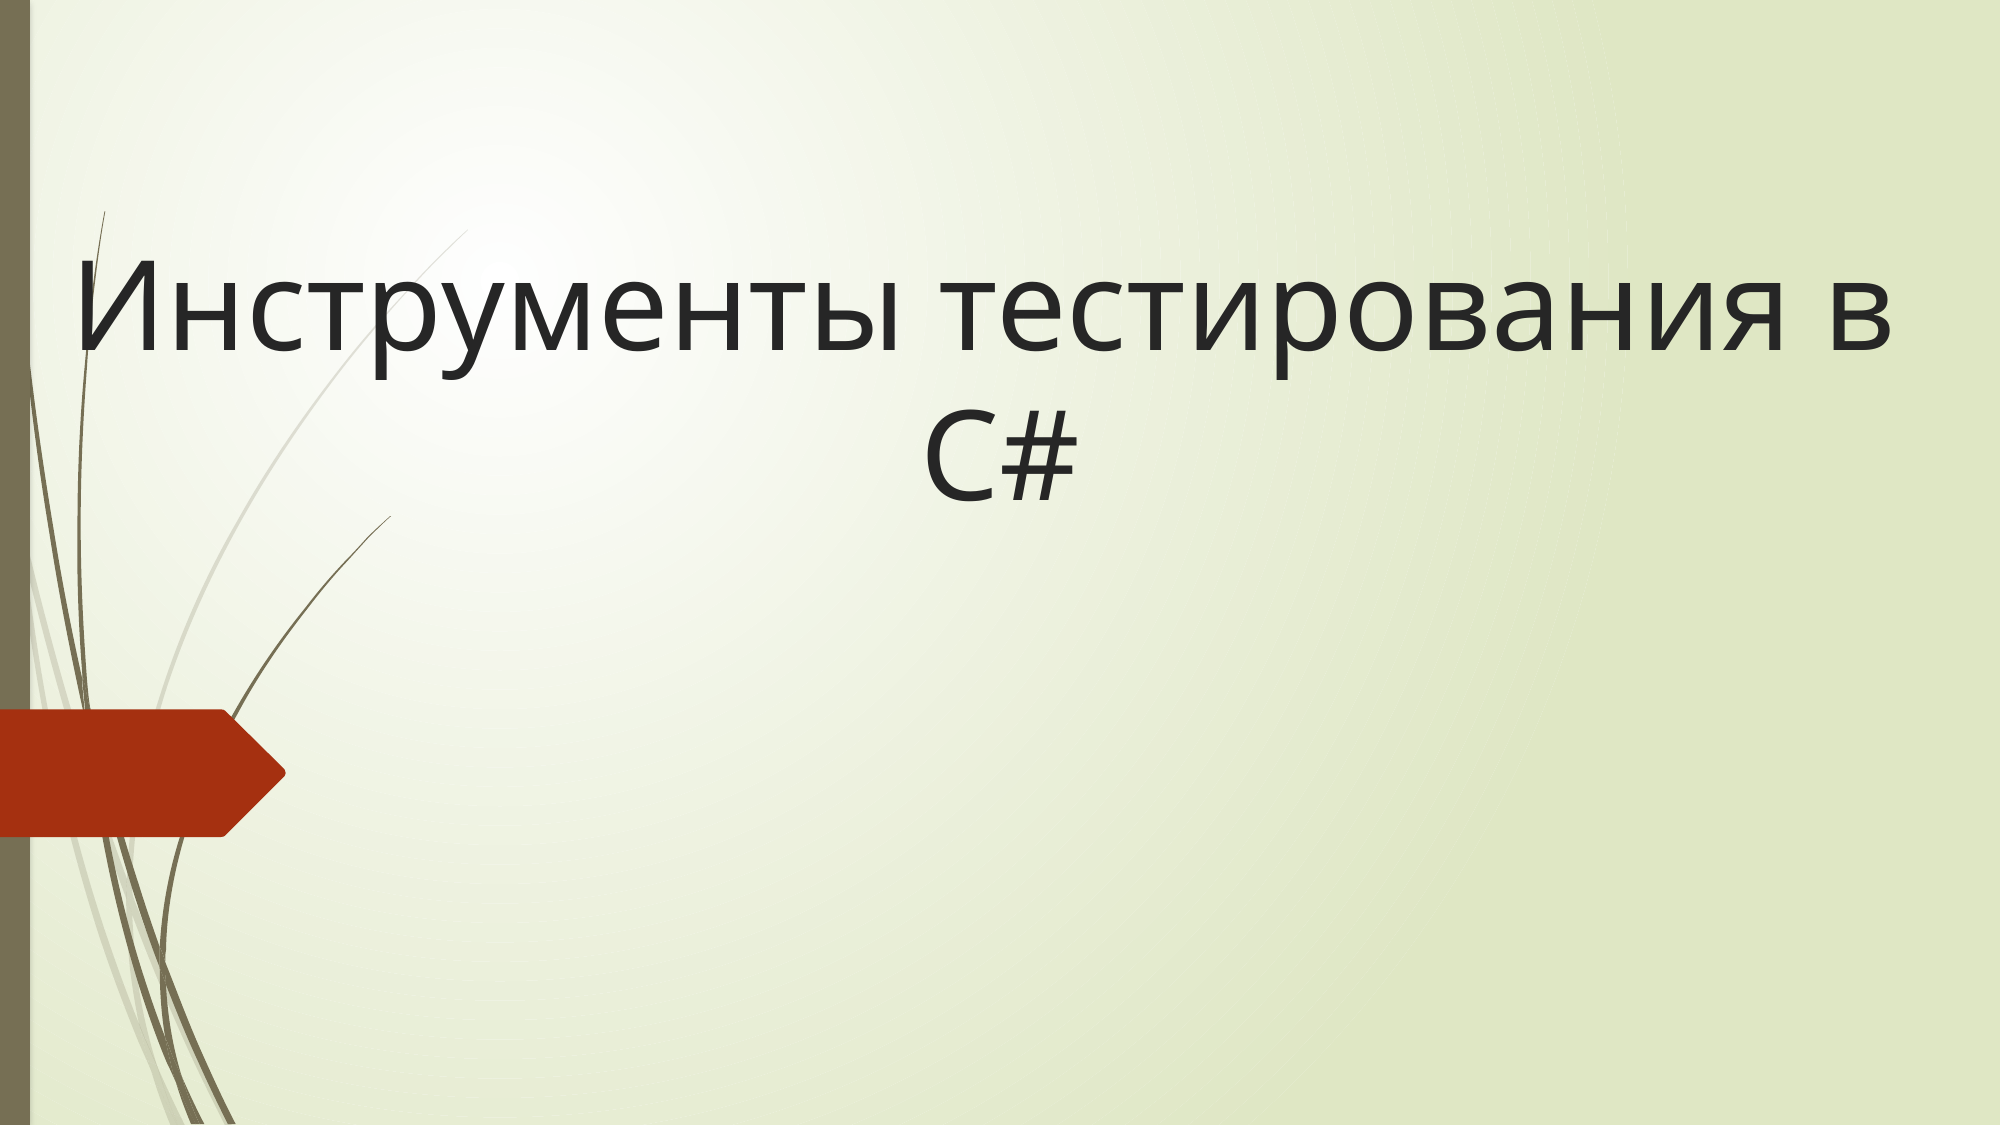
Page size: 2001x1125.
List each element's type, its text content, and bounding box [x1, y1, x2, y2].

title Инструменты тестирования в С# [0, 165, 2000, 533]
